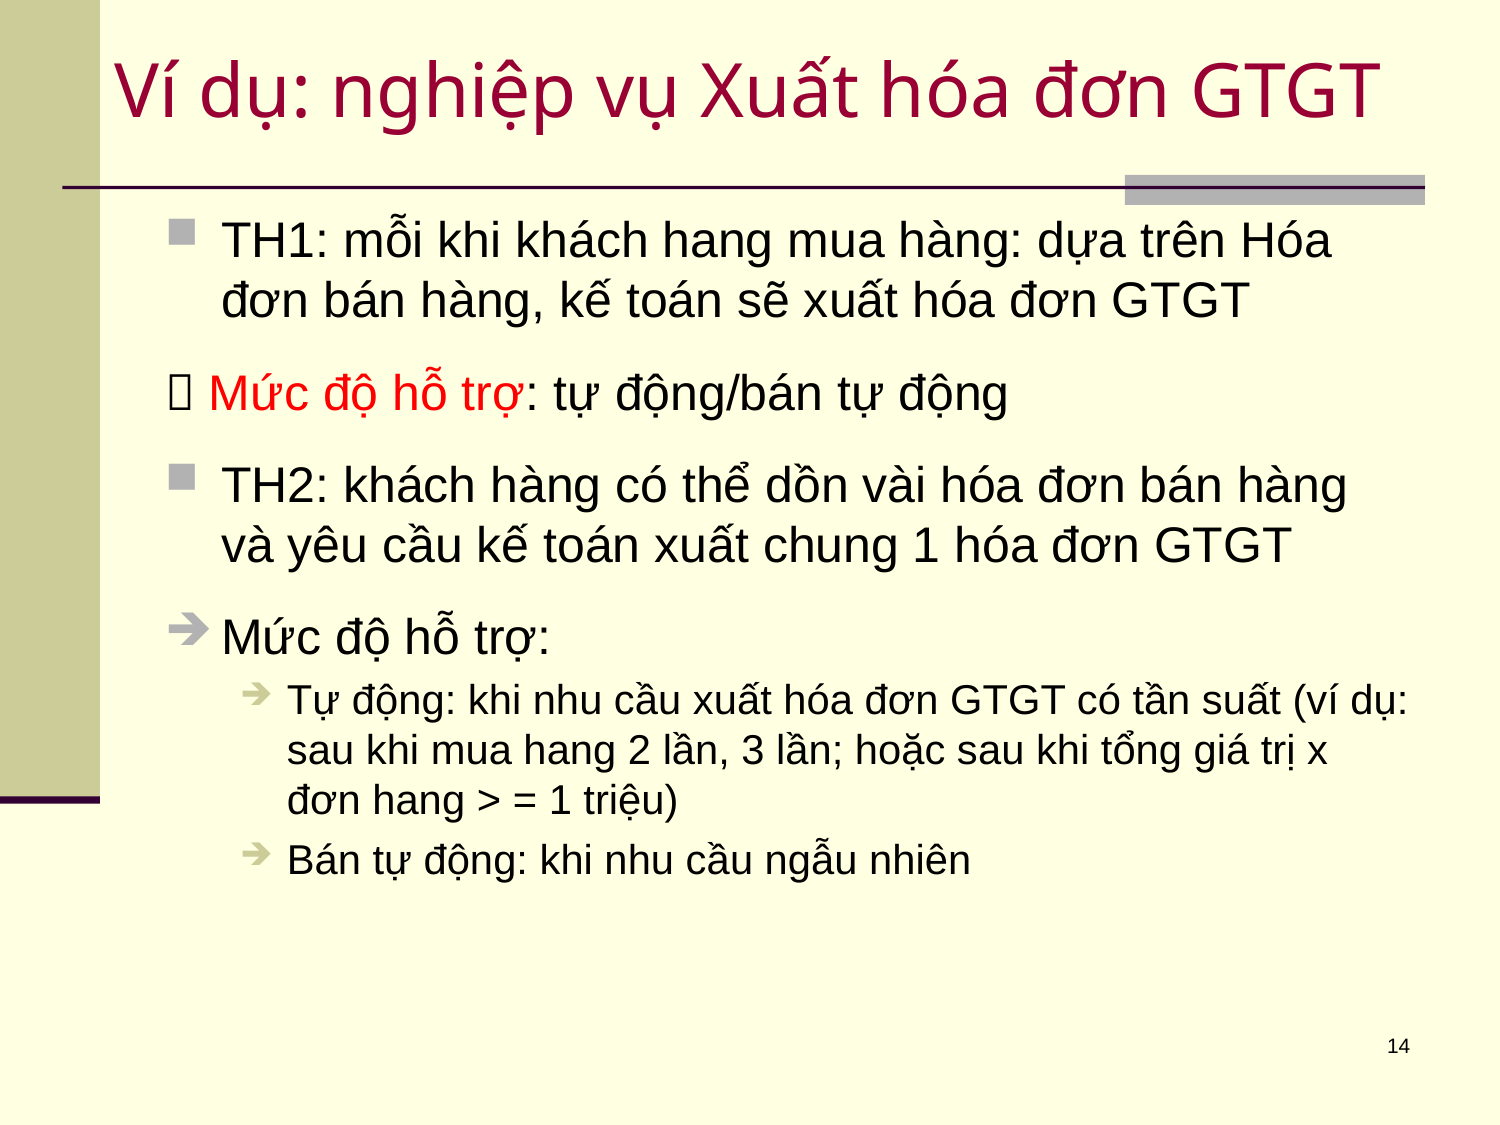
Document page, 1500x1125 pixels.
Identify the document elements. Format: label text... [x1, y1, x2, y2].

title Ví dụ: nghiệp vụ Xuất hóa đơn GTGT [99, 0, 1500, 175]
list TH1: mỗi khi khách hang mua hàng: dựa trên Hóa đơn bán hàng, kế toán sẽ xuất hóa đơn GTGT  Mức độ hỗ trợ: tự động/bán tự động TH2: khách hàng có thể dồn vài hóa đơn bán hàng và yêu cầu kế toán xuất chung 1 hóa đơn GTGT Mức độ hỗ trợ: Tự động: khi nhu cầu xuất hóa đơn GTGT có tần suất (ví dụ: sau khi mua hang 2 lần, 3 lần; hoặc sau khi tổng giá trị x đơn hang > = 1 triệu) Bán tự động: khi nhu cầu ngẫu nhiên [150, 200, 1425, 981]
slide_number 14 [1112, 1025, 1425, 1100]
